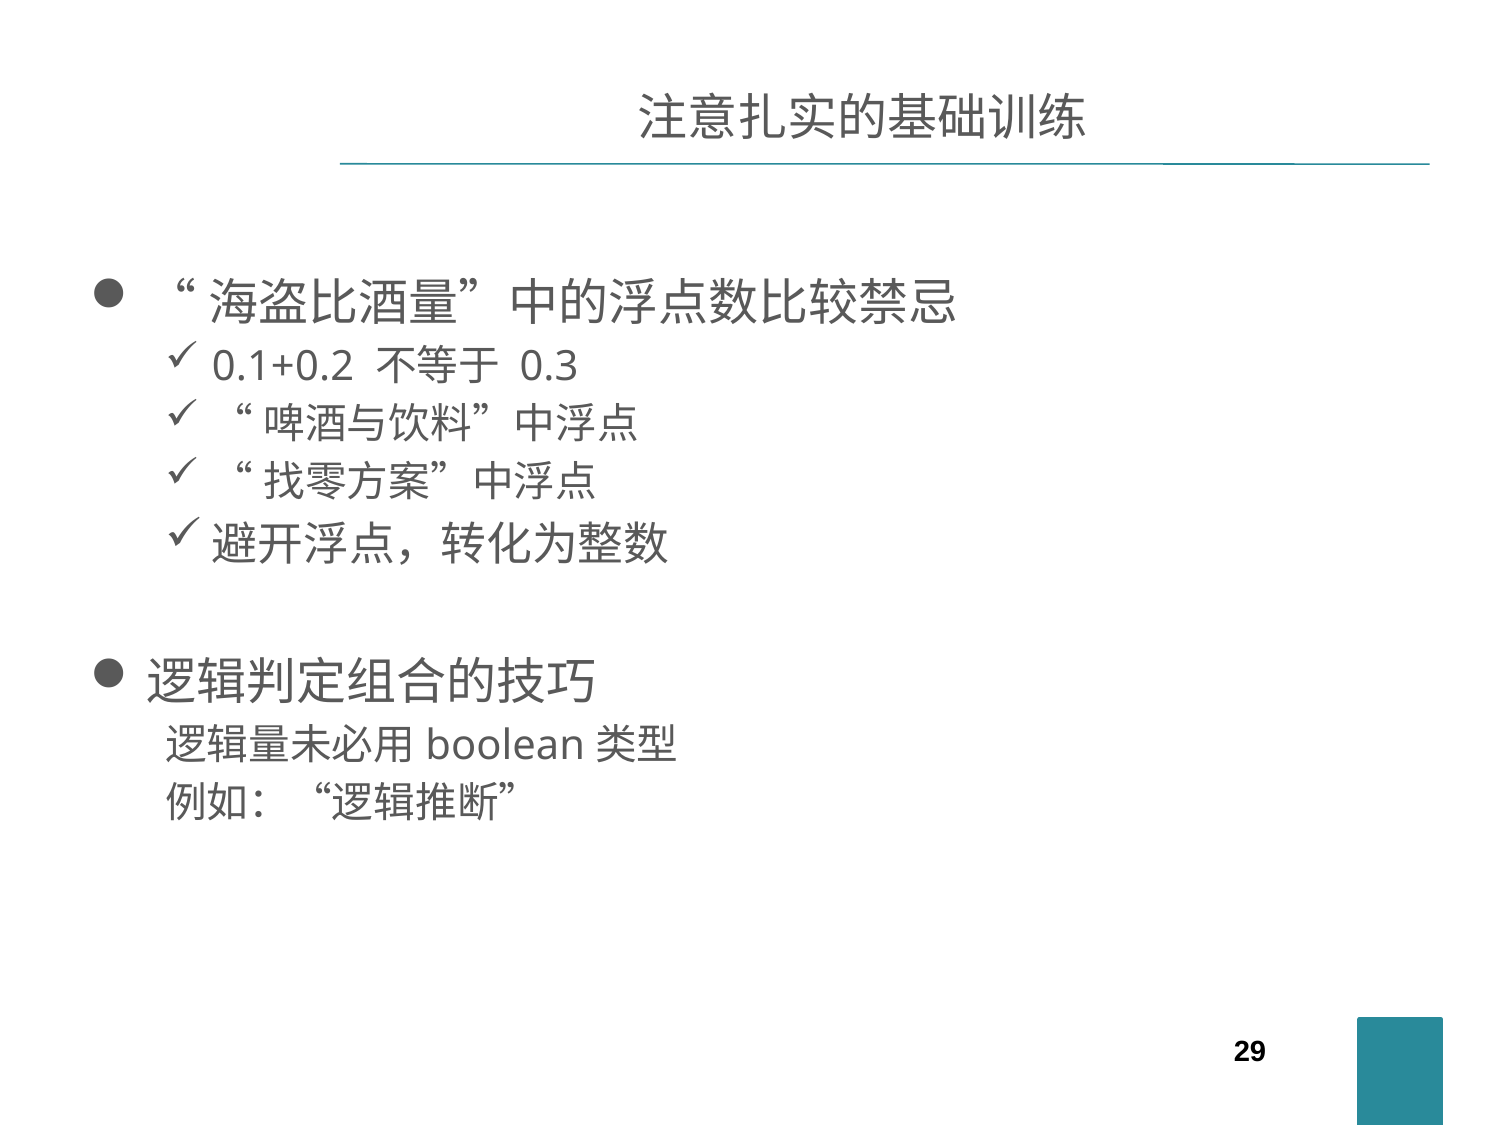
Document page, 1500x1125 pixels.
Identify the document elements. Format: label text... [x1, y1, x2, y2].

title 注意扎实的基础训练 [300, 62, 1425, 168]
list “海盗比酒量”中的浮点数比较禁忌 0.1+0.2 不等于 0.3 “啤酒与饮料”中浮点 “找零方案”中浮点 避开浮点，转化为整数 逻辑判定组合的技巧 逻辑量未必用boolean类型 例如：“逻辑推断” [75, 262, 1425, 1005]
slide_number 29 [1074, 1024, 1425, 1103]
